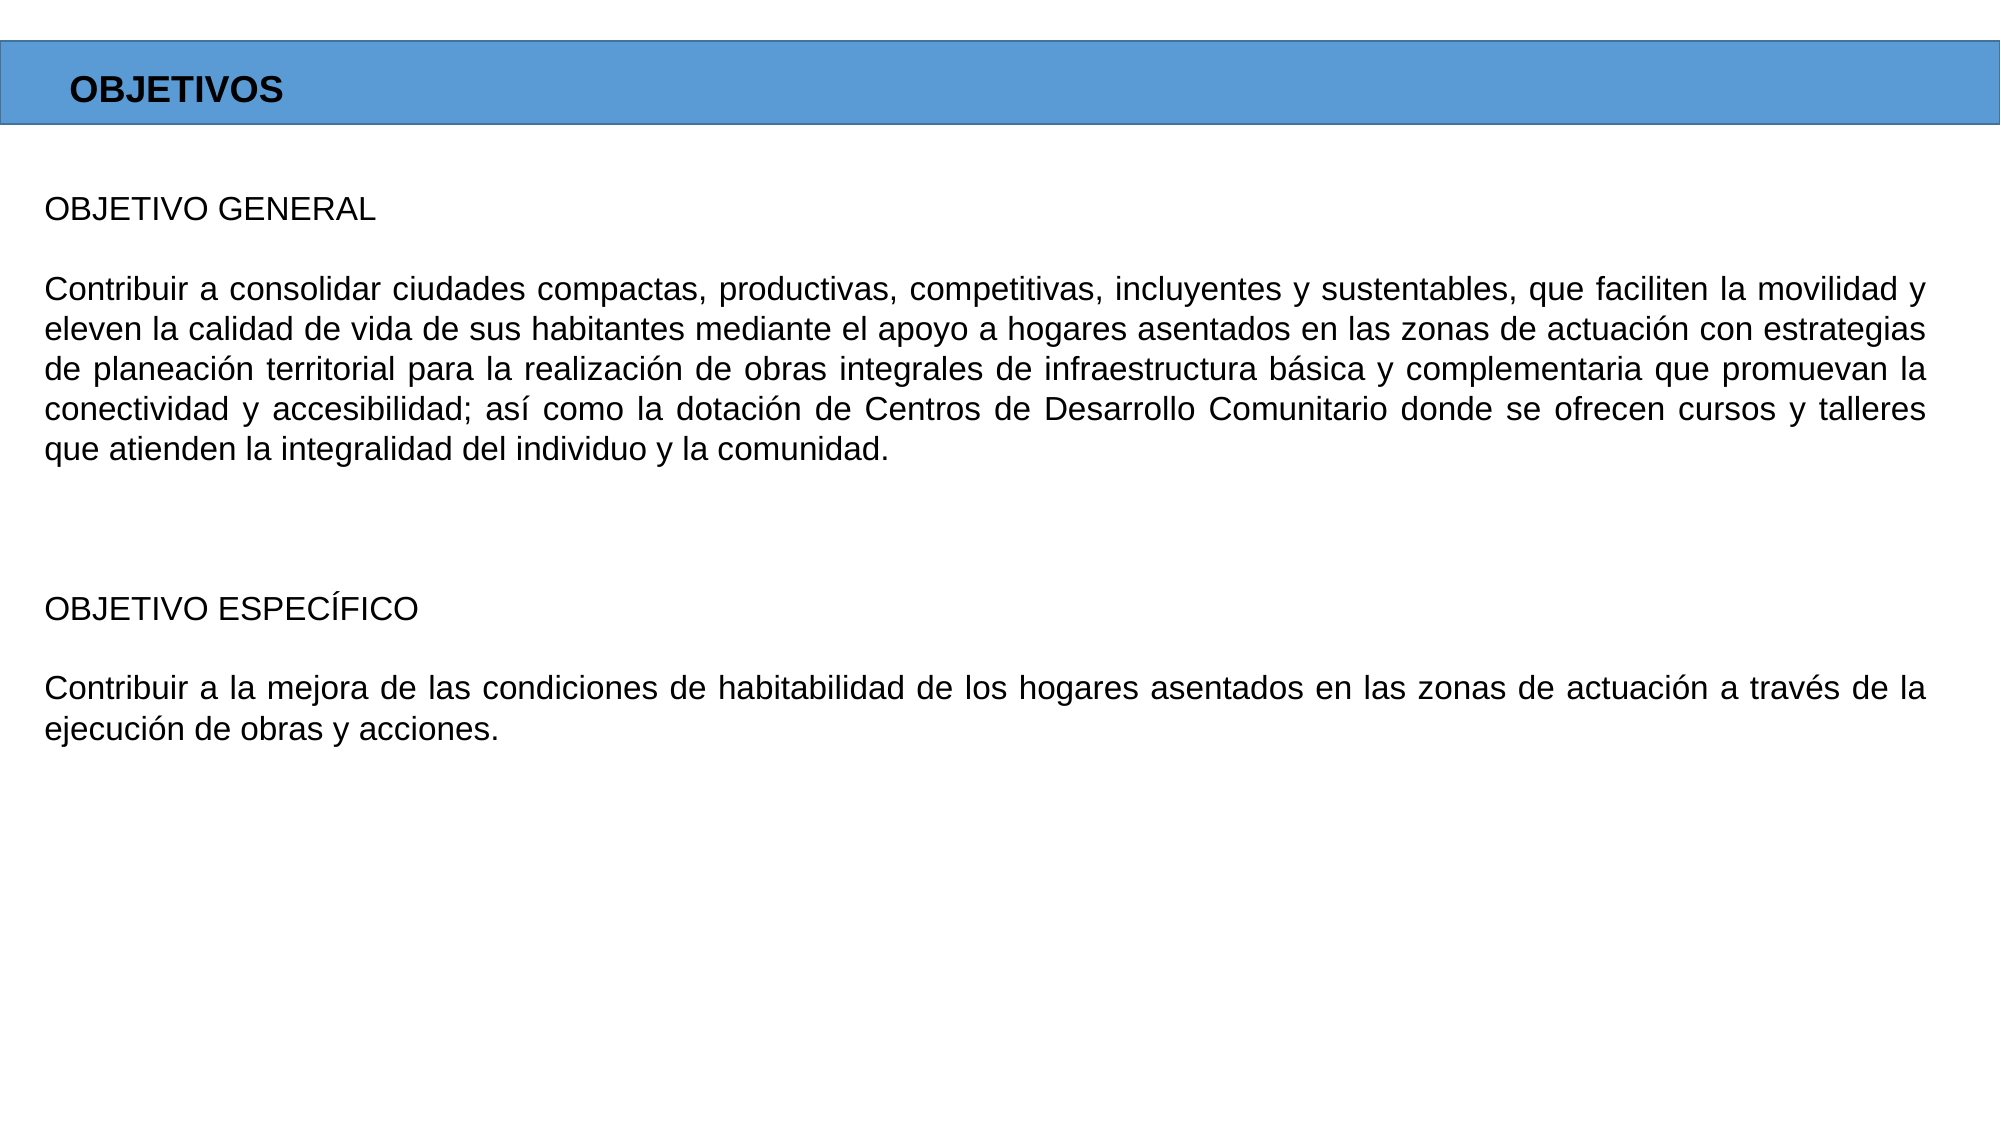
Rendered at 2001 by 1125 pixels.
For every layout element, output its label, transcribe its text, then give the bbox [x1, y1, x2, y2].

text_box [0, 40, 2000, 125]
text_box OBJETIVOS [54, 58, 731, 118]
text_box OBJETIVO GENERAL Contribuir a consolidar ciudades compactas, productivas, competitivas, incluyentes y sustentables, que faciliten la movilidad y eleven la calidad de vida de sus habitantes mediante el apoyo a hogares asentados en las zonas de actuación con estrategias de planeación territorial para la realización de obras integrales de infraestructura básica y complementaria que promuevan la conectividad y accesibilidad; así como la dotación de Centros de Desarrollo Comunitario donde se ofrecen cursos y talleres que atienden la integralidad del individuo y la comunidad. OBJETIVO ESPECÍFICO Contribuir a la mejora de las condiciones de habitabilidad de los hogares asentados en las zonas de actuación a través de la ejecución de obras y acciones. [29, 180, 1945, 754]
